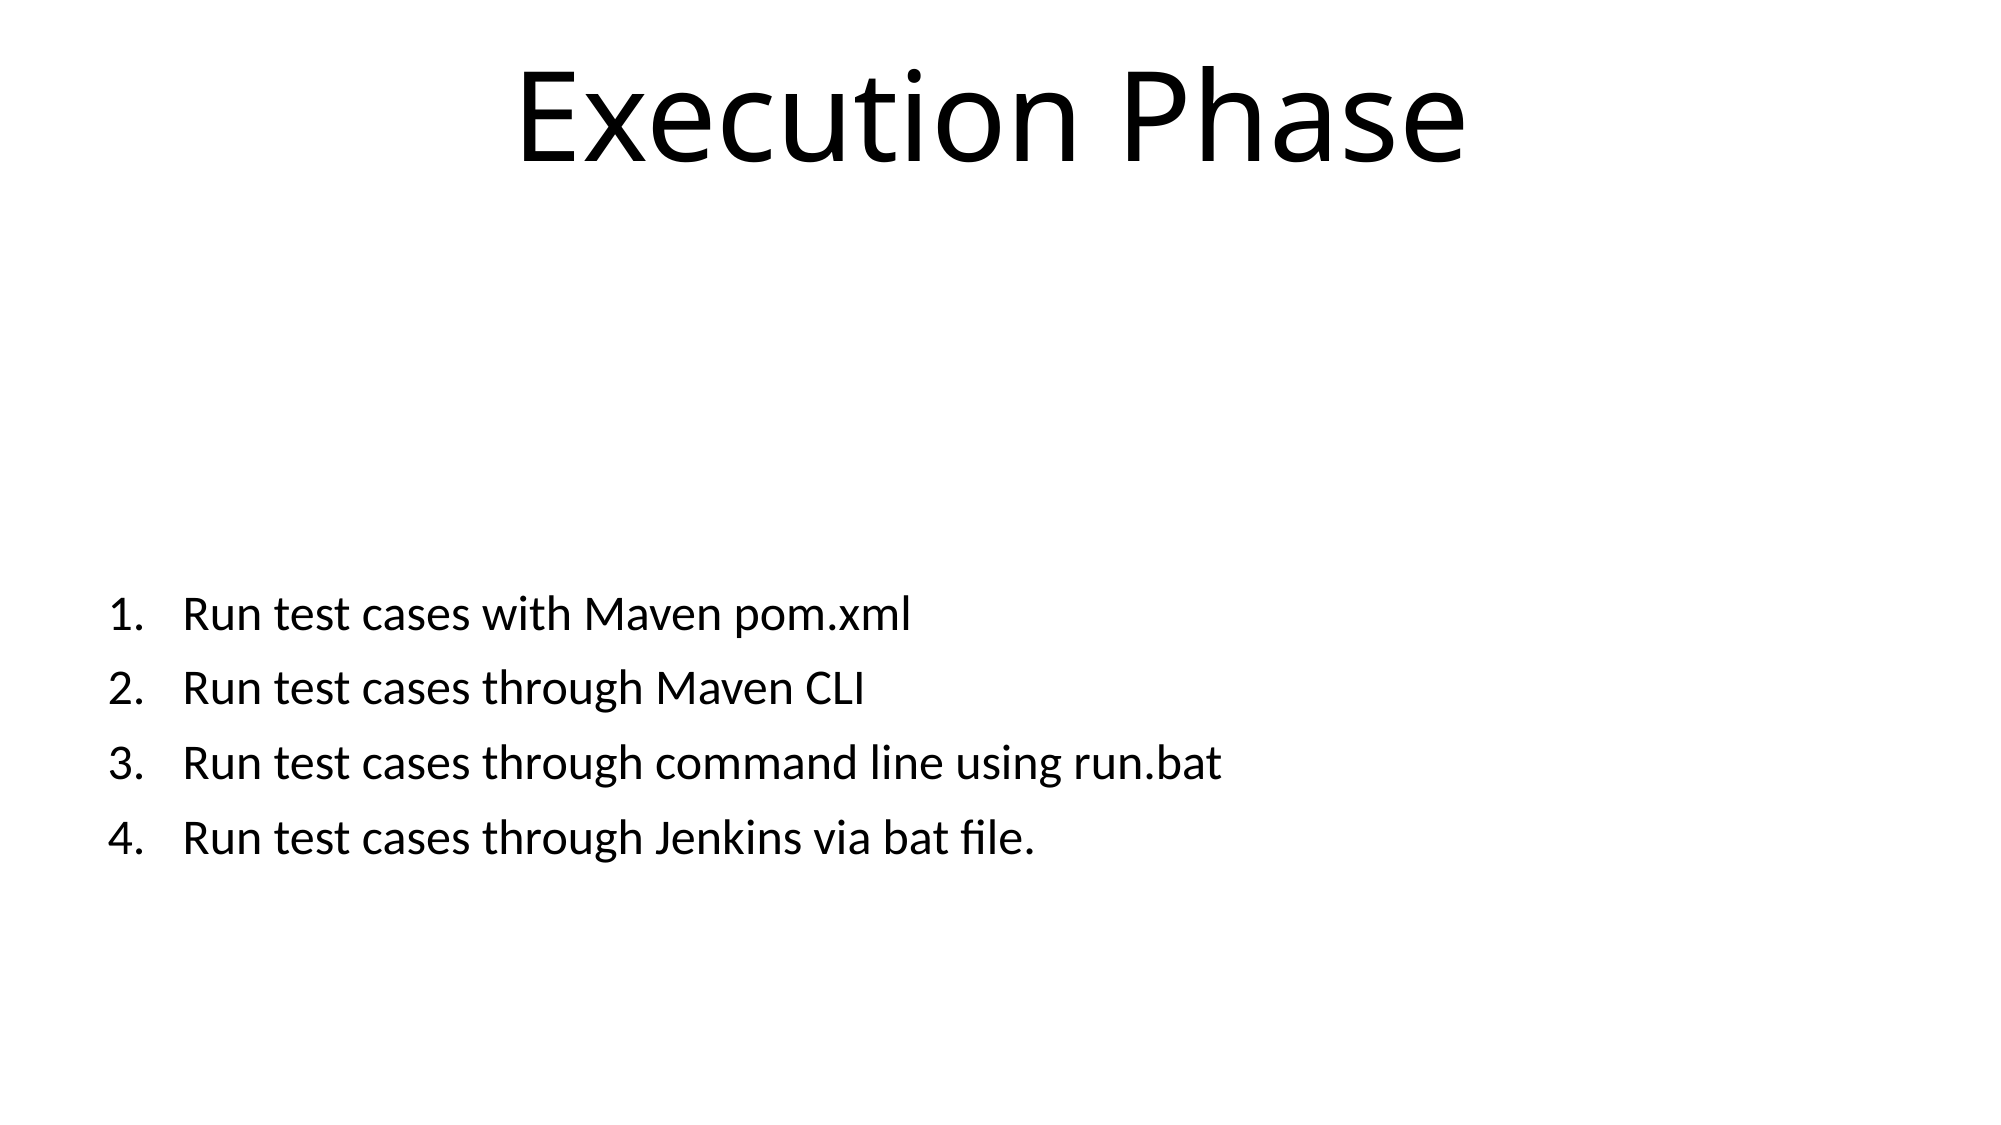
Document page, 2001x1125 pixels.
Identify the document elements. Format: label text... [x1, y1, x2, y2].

title Execution Phase [76, 45, 1908, 346]
subtitle Run test cases with Maven pom.xml Run test cases through Maven CLI Run test cases through command line using run.bat Run test cases through Jenkins via bat file. [92, 579, 1924, 1080]
